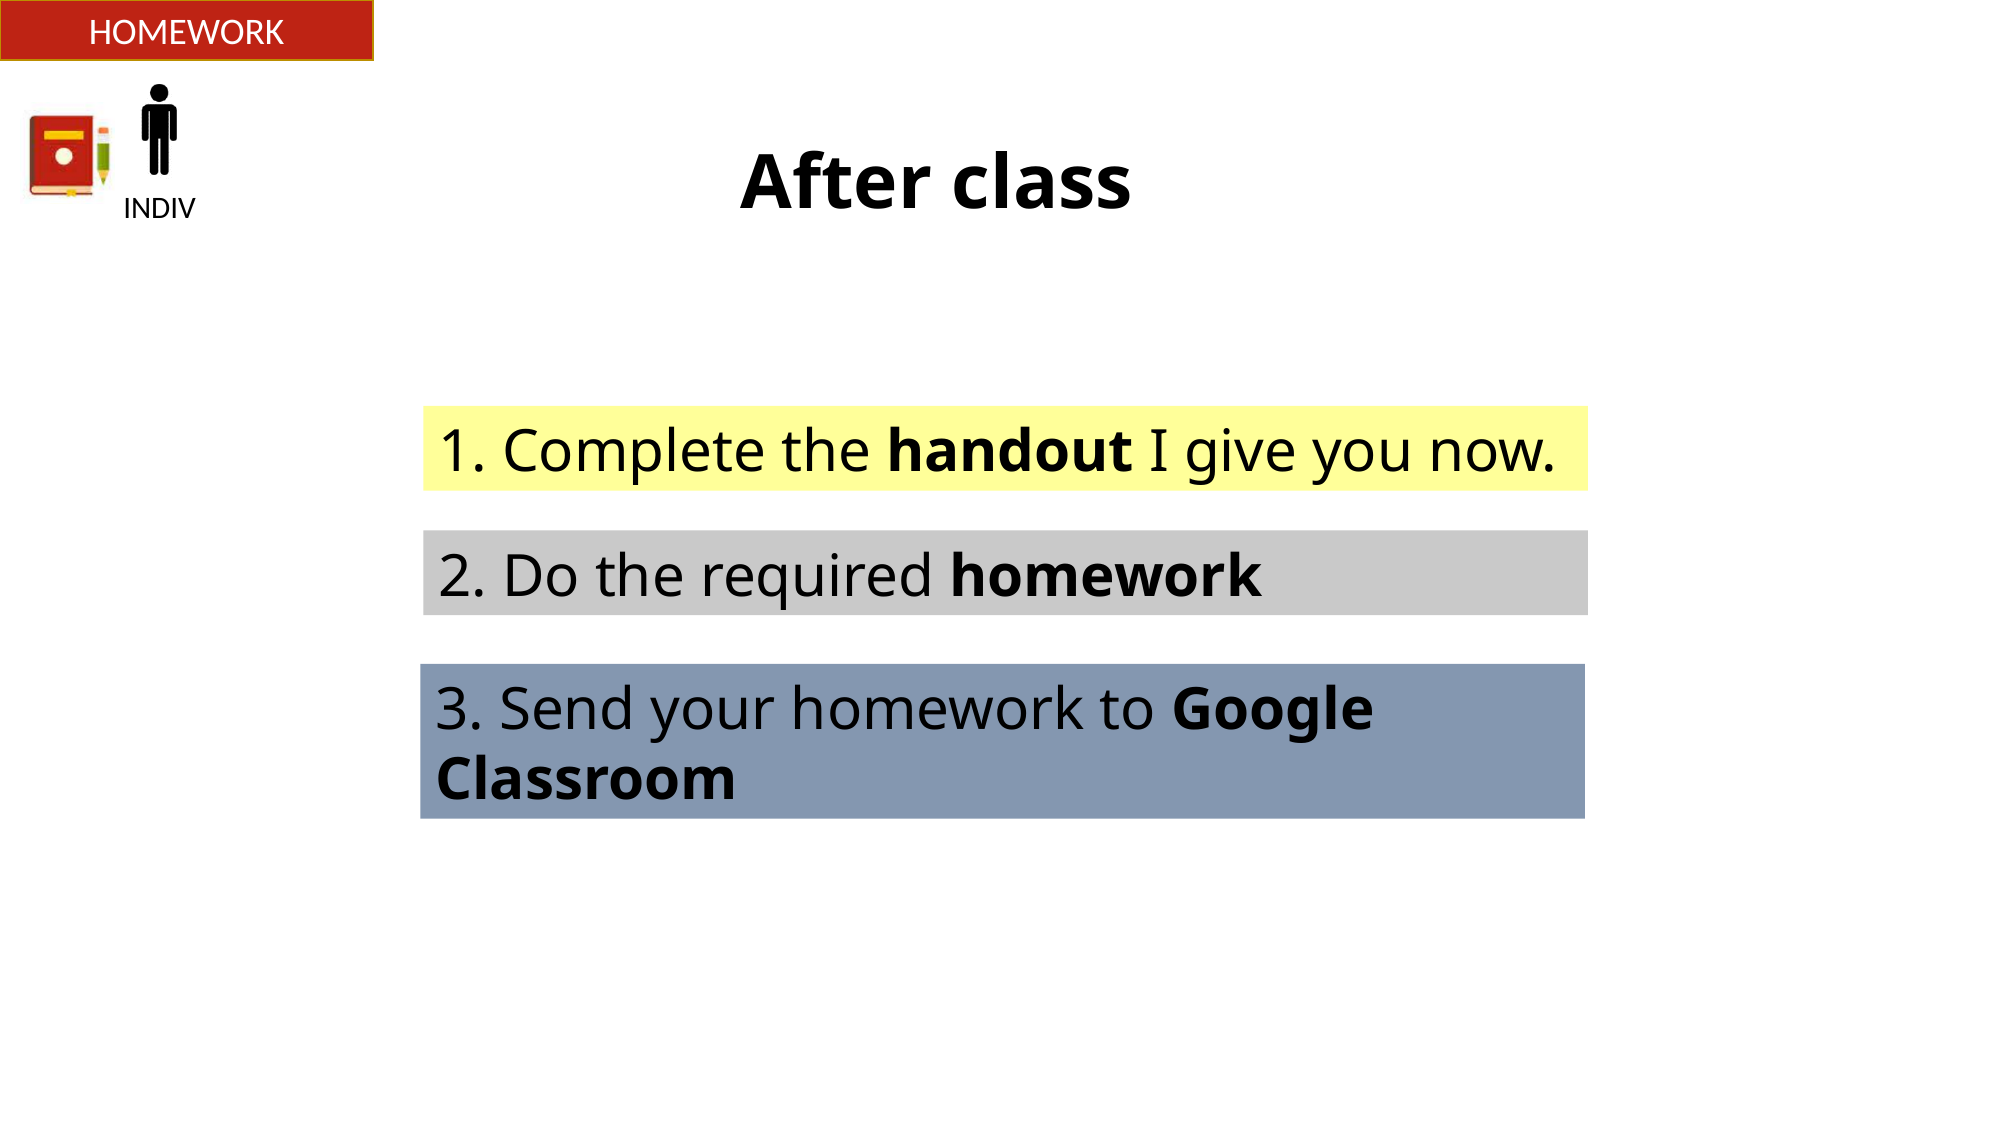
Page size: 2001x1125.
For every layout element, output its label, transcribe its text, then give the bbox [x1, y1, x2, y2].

text_box INDIV [108, 179, 212, 232]
text_box After class [667, 126, 1207, 232]
text_box 1. Complete the handout I give you now. [423, 405, 1588, 491]
picture [20, 102, 115, 204]
text_box 2. Do the required homework [423, 530, 1588, 616]
picture [134, 80, 185, 181]
text_box HOMEWORK [0, 0, 374, 61]
text_box 3. Send your homework to Google Classroom [420, 663, 1585, 819]
